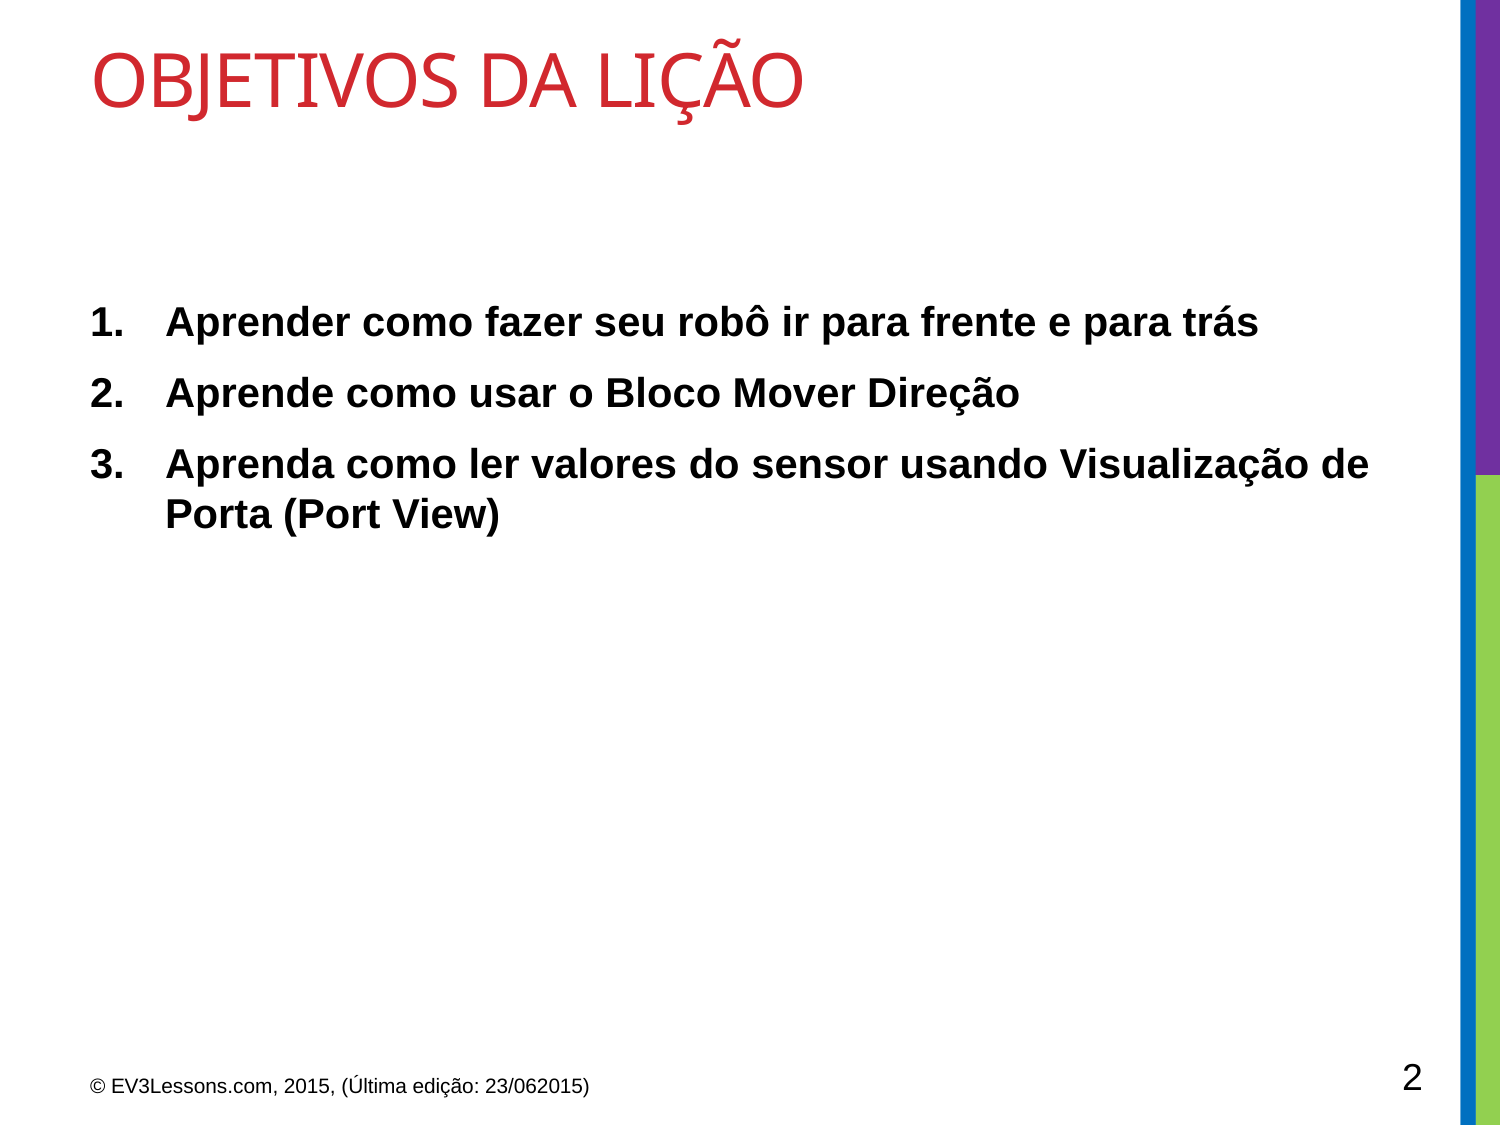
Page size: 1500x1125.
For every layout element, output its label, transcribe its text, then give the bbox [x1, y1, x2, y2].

list Aprender como fazer seu robô ir para frente e para trás Aprende como usar o Bloco Mover Direção Aprenda como ler valores do sensor usando Visualização de Porta (Port View) [75, 287, 1428, 1005]
footer © EV3Lessons.com, 2015, (Última edição: 23/062015) [75, 1065, 638, 1112]
slide_number 2 [1387, 1045, 1491, 1106]
title Objetivos da lição [75, 25, 1428, 250]
